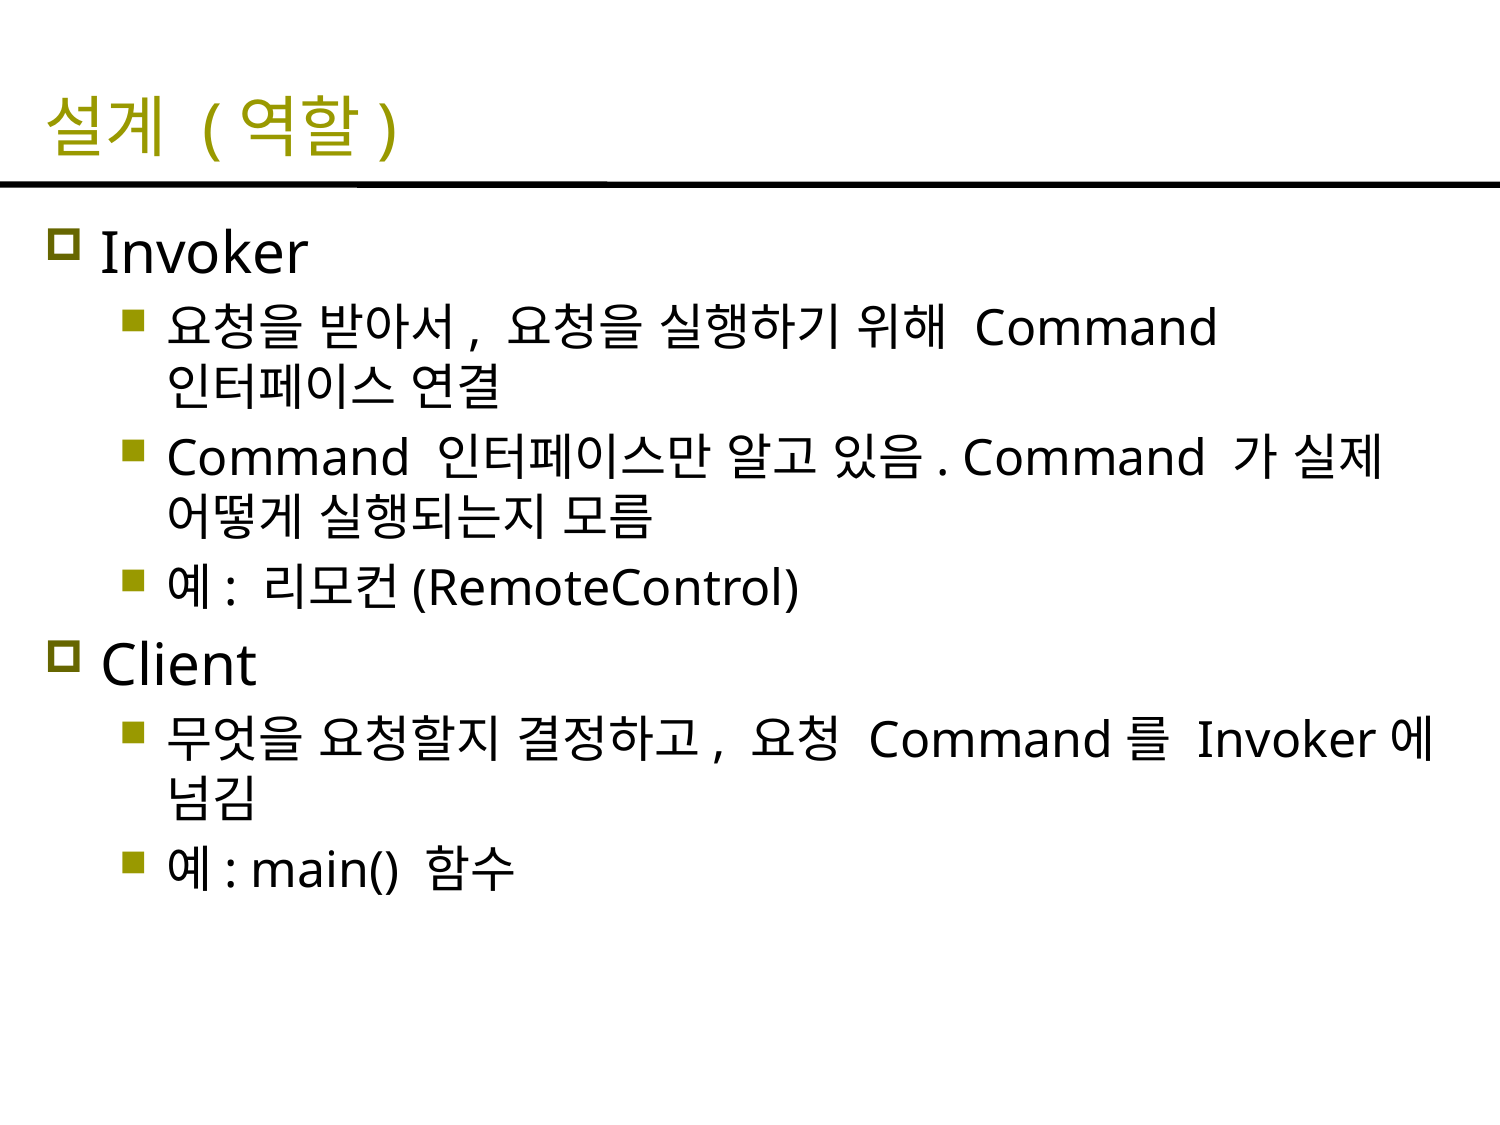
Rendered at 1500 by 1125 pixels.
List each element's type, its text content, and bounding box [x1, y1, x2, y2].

title 설계 (역할) [29, 45, 1471, 173]
list Invoker 요청을 받아서, 요청을 실행하기 위해 Command 인터페이스 연결 Command 인터페이스만 알고 있음. Command 가 실제 어떻게 실행되는지 모름 예: 리모컨(RemoteControl) Client 무엇을 요청할지 결정하고, 요청 Command를 Invoker에 넘김 예: main() 함수 [29, 208, 1471, 1006]
